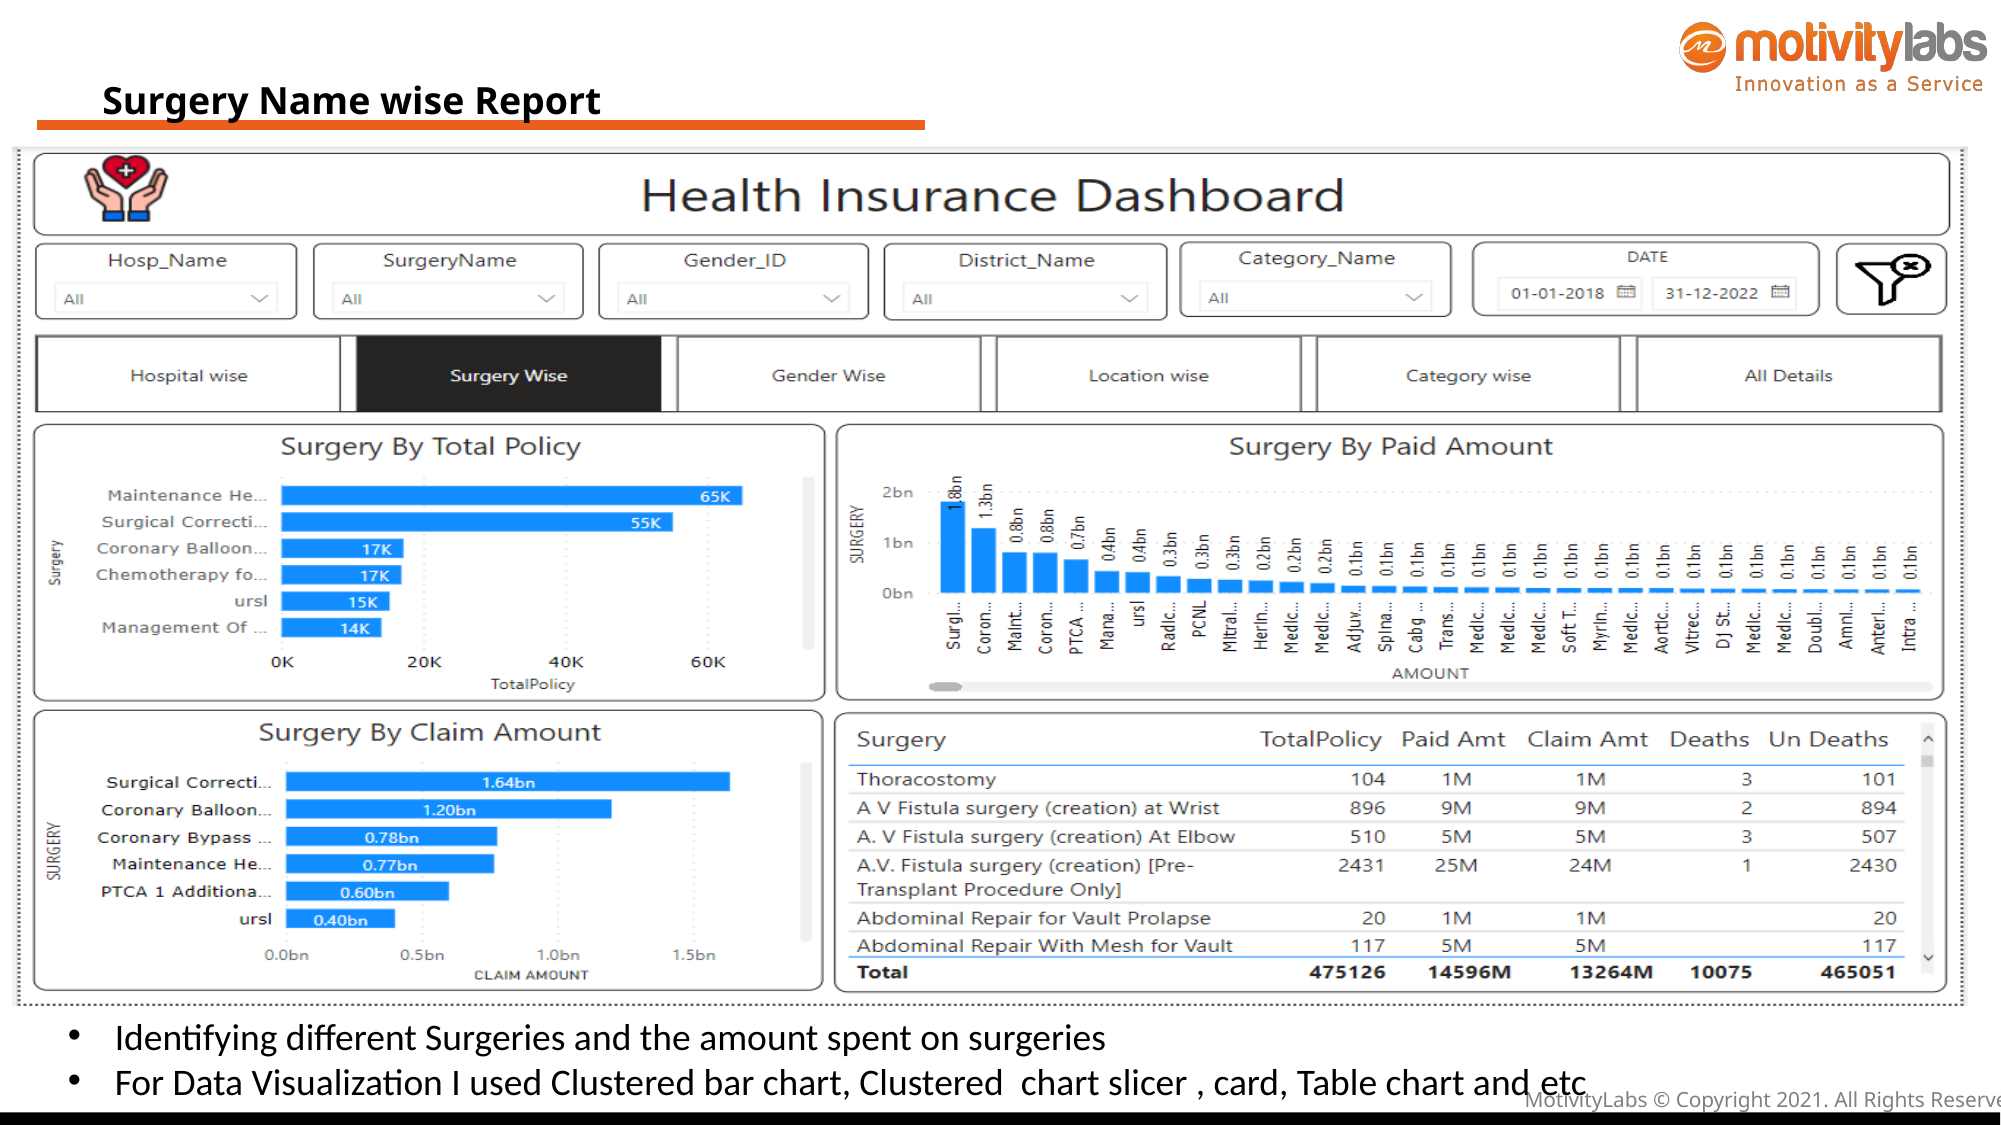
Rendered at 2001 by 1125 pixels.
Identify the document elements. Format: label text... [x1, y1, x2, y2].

picture [1678, 22, 1988, 91]
text_box Surgery Name wise Report [12, 66, 1019, 130]
text_box Identifying different Surgeries and the amount spent on surgeries For Data Visualization I used Clustered bar chart, Clustered chart slicer , card, Table chart and etc [53, 1017, 1863, 1125]
picture [12, 146, 1968, 1006]
